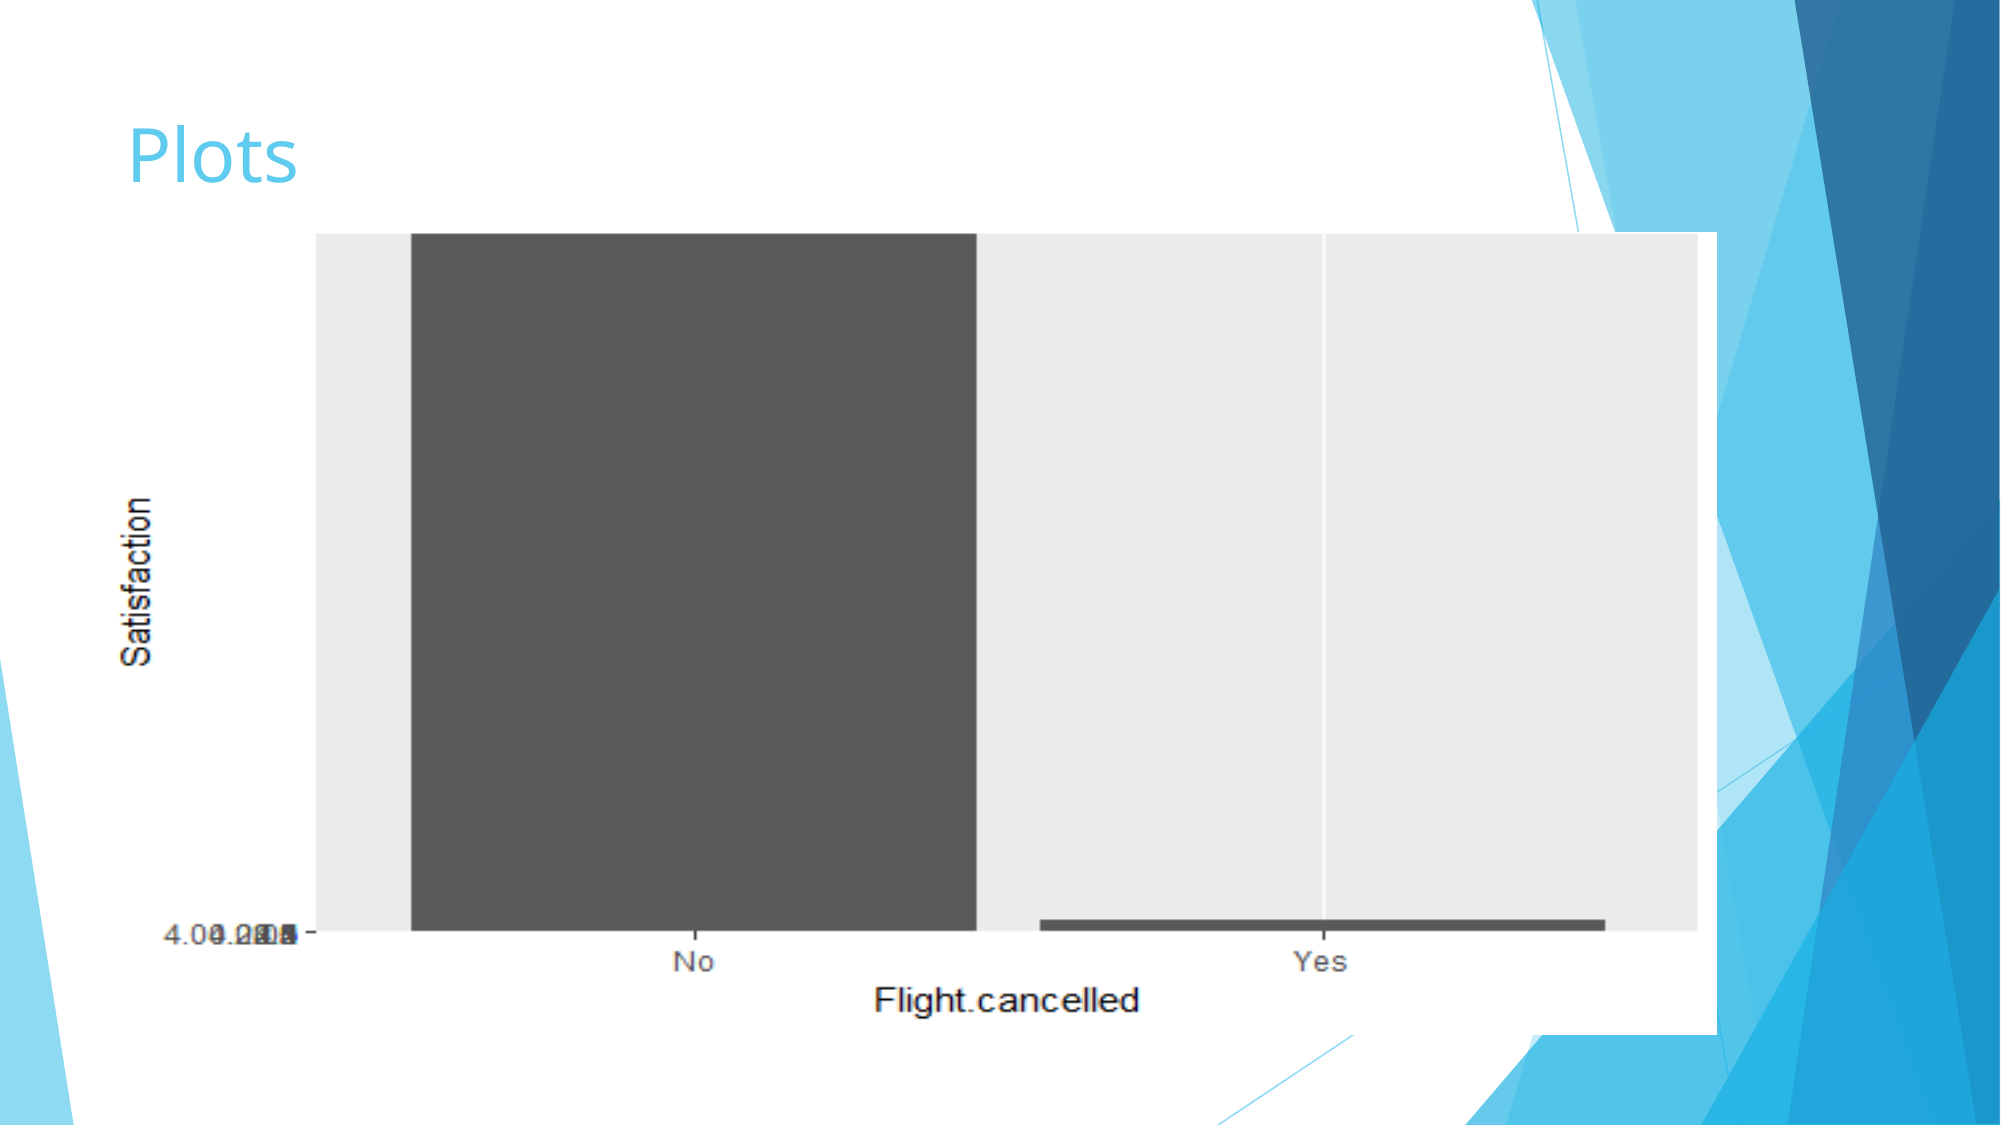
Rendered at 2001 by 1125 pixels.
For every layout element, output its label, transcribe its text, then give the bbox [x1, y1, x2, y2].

title Plots [111, 99, 1522, 230]
picture [110, 232, 1717, 1035]
